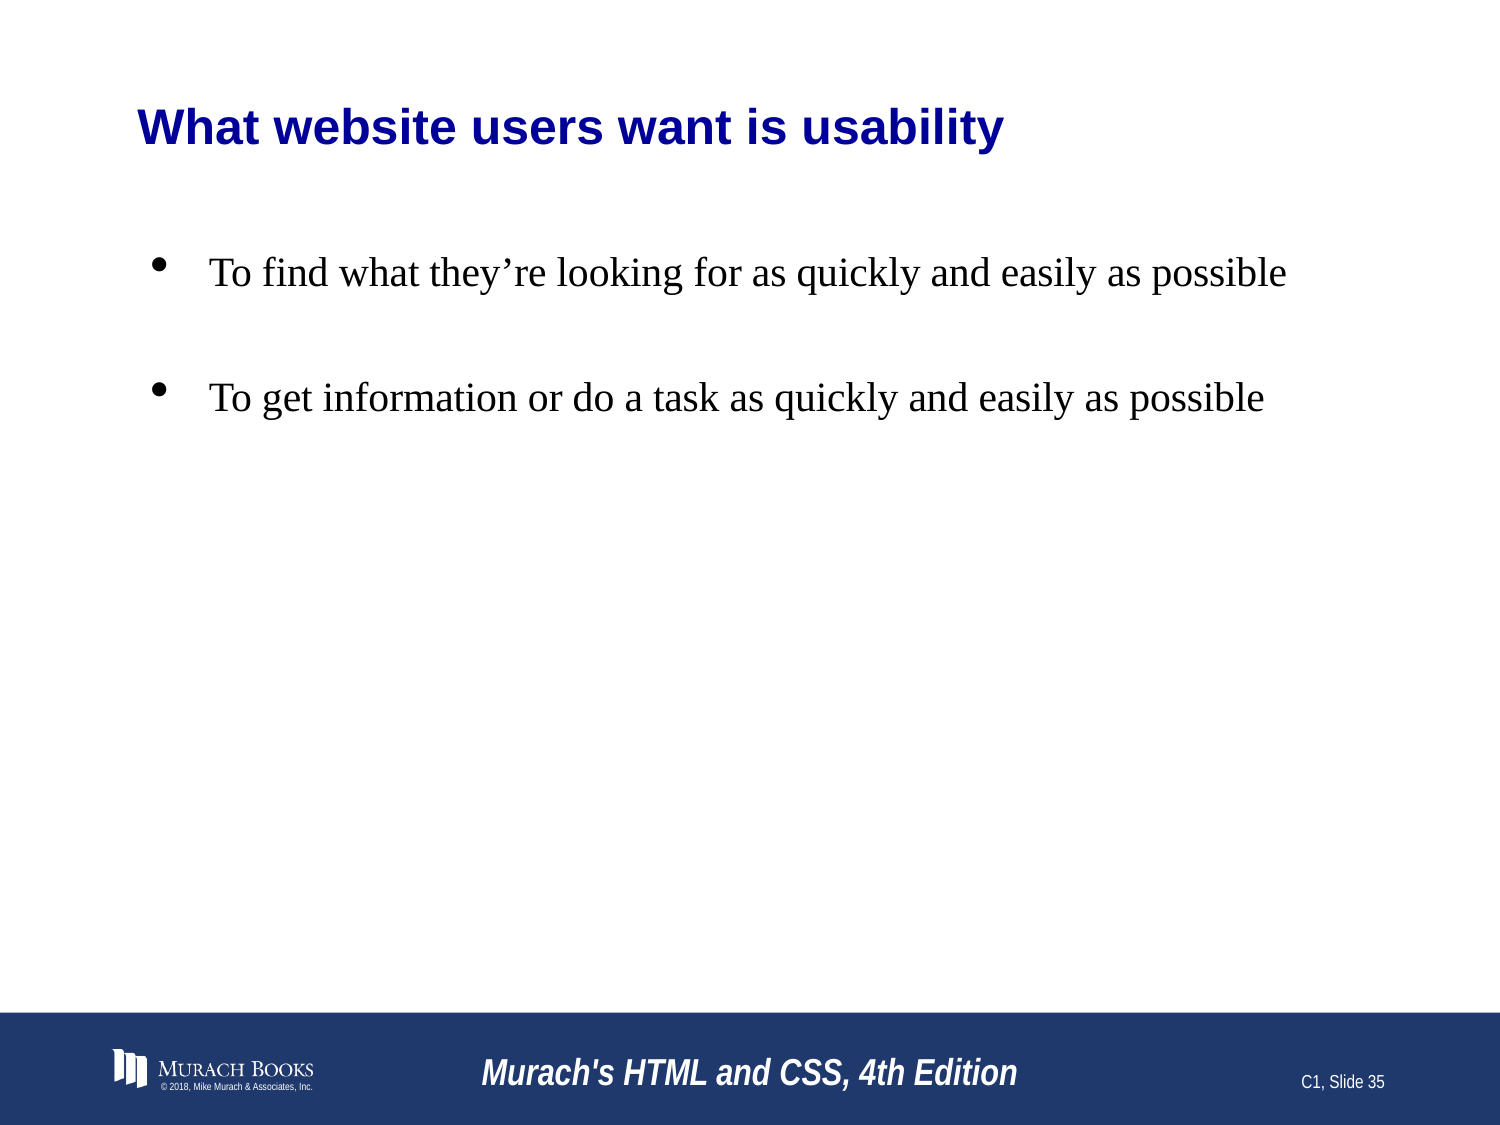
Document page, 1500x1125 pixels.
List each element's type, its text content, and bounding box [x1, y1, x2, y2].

list To find what they’re looking for as quickly and easily as possible To get information or do a task as quickly and easily as possible [137, 174, 1350, 975]
slide_number Murach's HTML and CSS, 4th Edition [463, 1025, 1050, 1100]
title What website users want is usability [137, 94, 1338, 156]
footer © 2018, Mike Murach & Associates, Inc. [12, 1025, 463, 1100]
slide_number C1, Slide 35 [1087, 1025, 1400, 1100]
